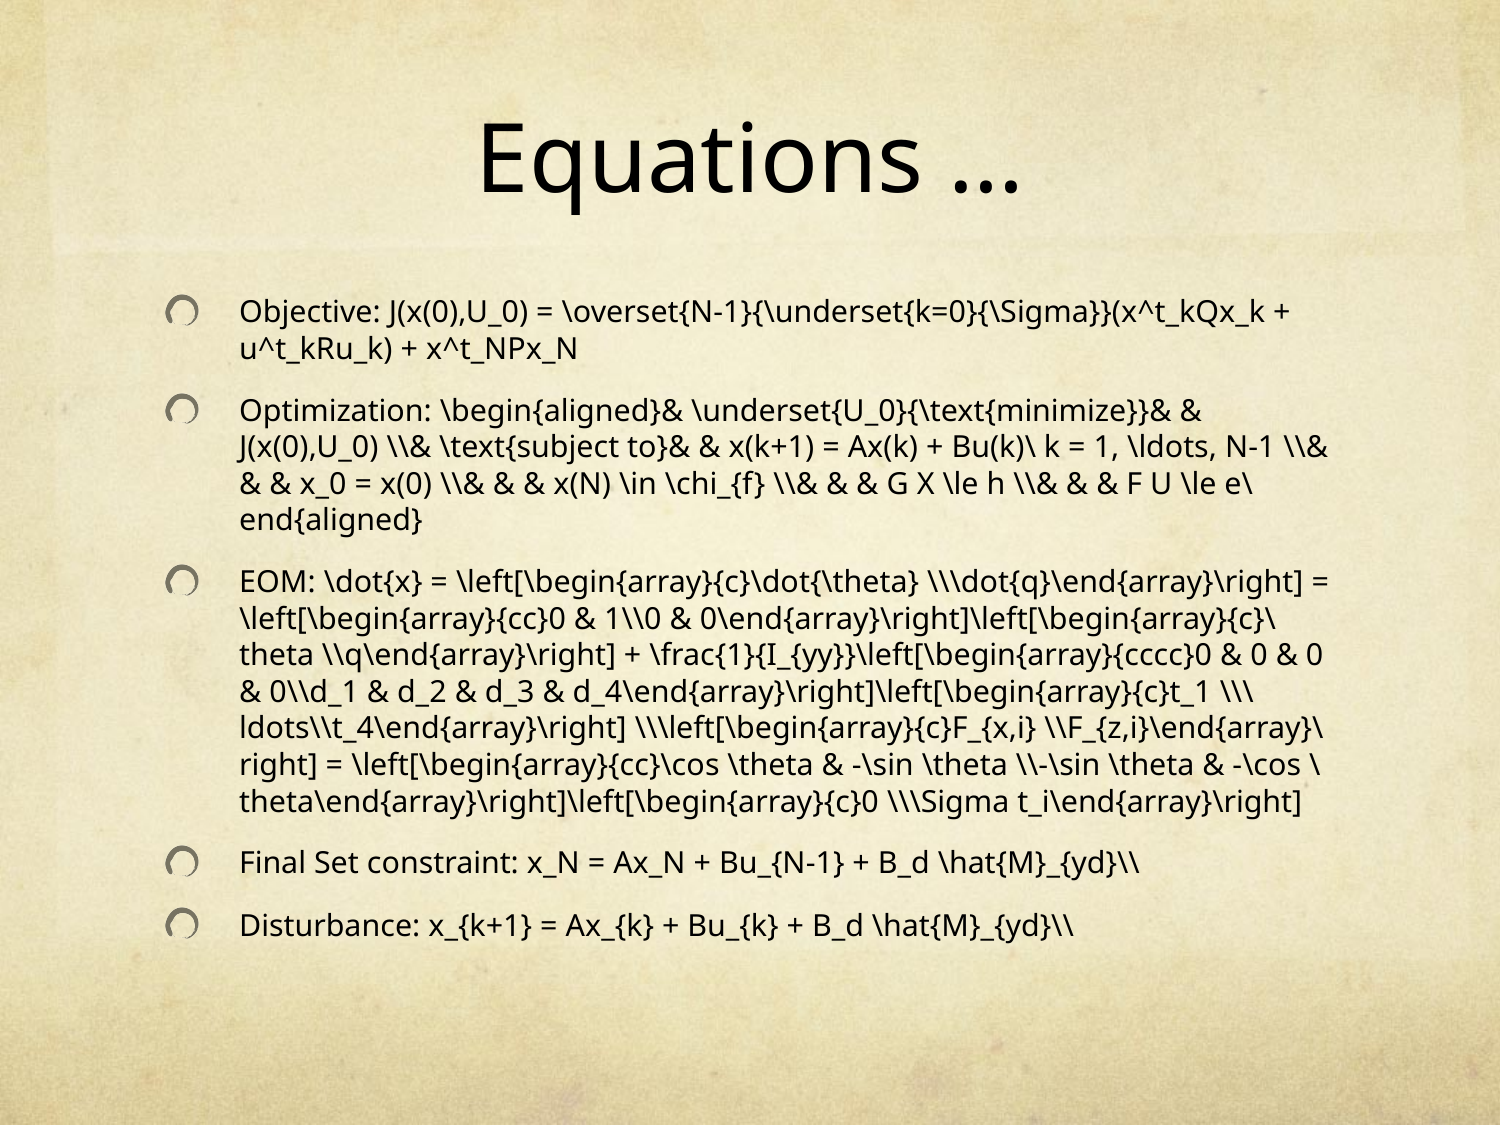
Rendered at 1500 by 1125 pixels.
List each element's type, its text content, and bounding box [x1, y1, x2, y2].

title Equations … [150, 82, 1350, 225]
picture [0, 0, 1500, 1125]
list Objective: J(x(0),U_0) = \overset{N-1}{\underset{k=0}{\Sigma}}(x^t_kQx_k + u^t_kRu_k) + x^t_NPx_N Optimization: \begin{aligned}& \underset{U_0}{\text{minimize}}& & J(x(0),U_0) \\& \text{subject to}& & x(k+1) = Ax(k) + Bu(k)\ k = 1, \ldots, N-1 \\& & & x_0 = x(0) \\& & & x(N) \in \chi_{f} \\& & & G X \le h \\& & & F U \le e\end{aligned} EOM: \dot{x} = \left[\begin{array}{c}\dot{\theta} \\\dot{q}\end{array}\right] = \left[\begin{array}{cc}0 & 1\\0 & 0\end{array}\right]\left[\begin{array}{c}\theta \\q\end{array}\right] + \frac{1}{I_{yy}}\left[\begin{array}{cccc}0 & 0 & 0 & 0\\d_1 & d_2 & d_3 & d_4\end{array}\right]\left[\begin{array}{c}t_1 \\\ldots\\t_4\end{array}\right] \\\left[\begin{array}{c}F_{x,i} \\F_{z,i}\end{array}\right] = \left[\begin{array}{cc}\cos \theta & -\sin \theta \\-\sin \theta & -\cos \theta\end{array}\right]\left[\begin{array}{c}0 \\\Sigma t_i\end{array}\right] Final Set constraint: x_N = Ax_N + Bu_{N-1} + B_d \hat{M}_{yd}\\ Disturbance: x_{k+1} = Ax_{k} + Bu_{k} + B_d \hat{M}_{yd}\\ [150, 284, 1350, 950]
